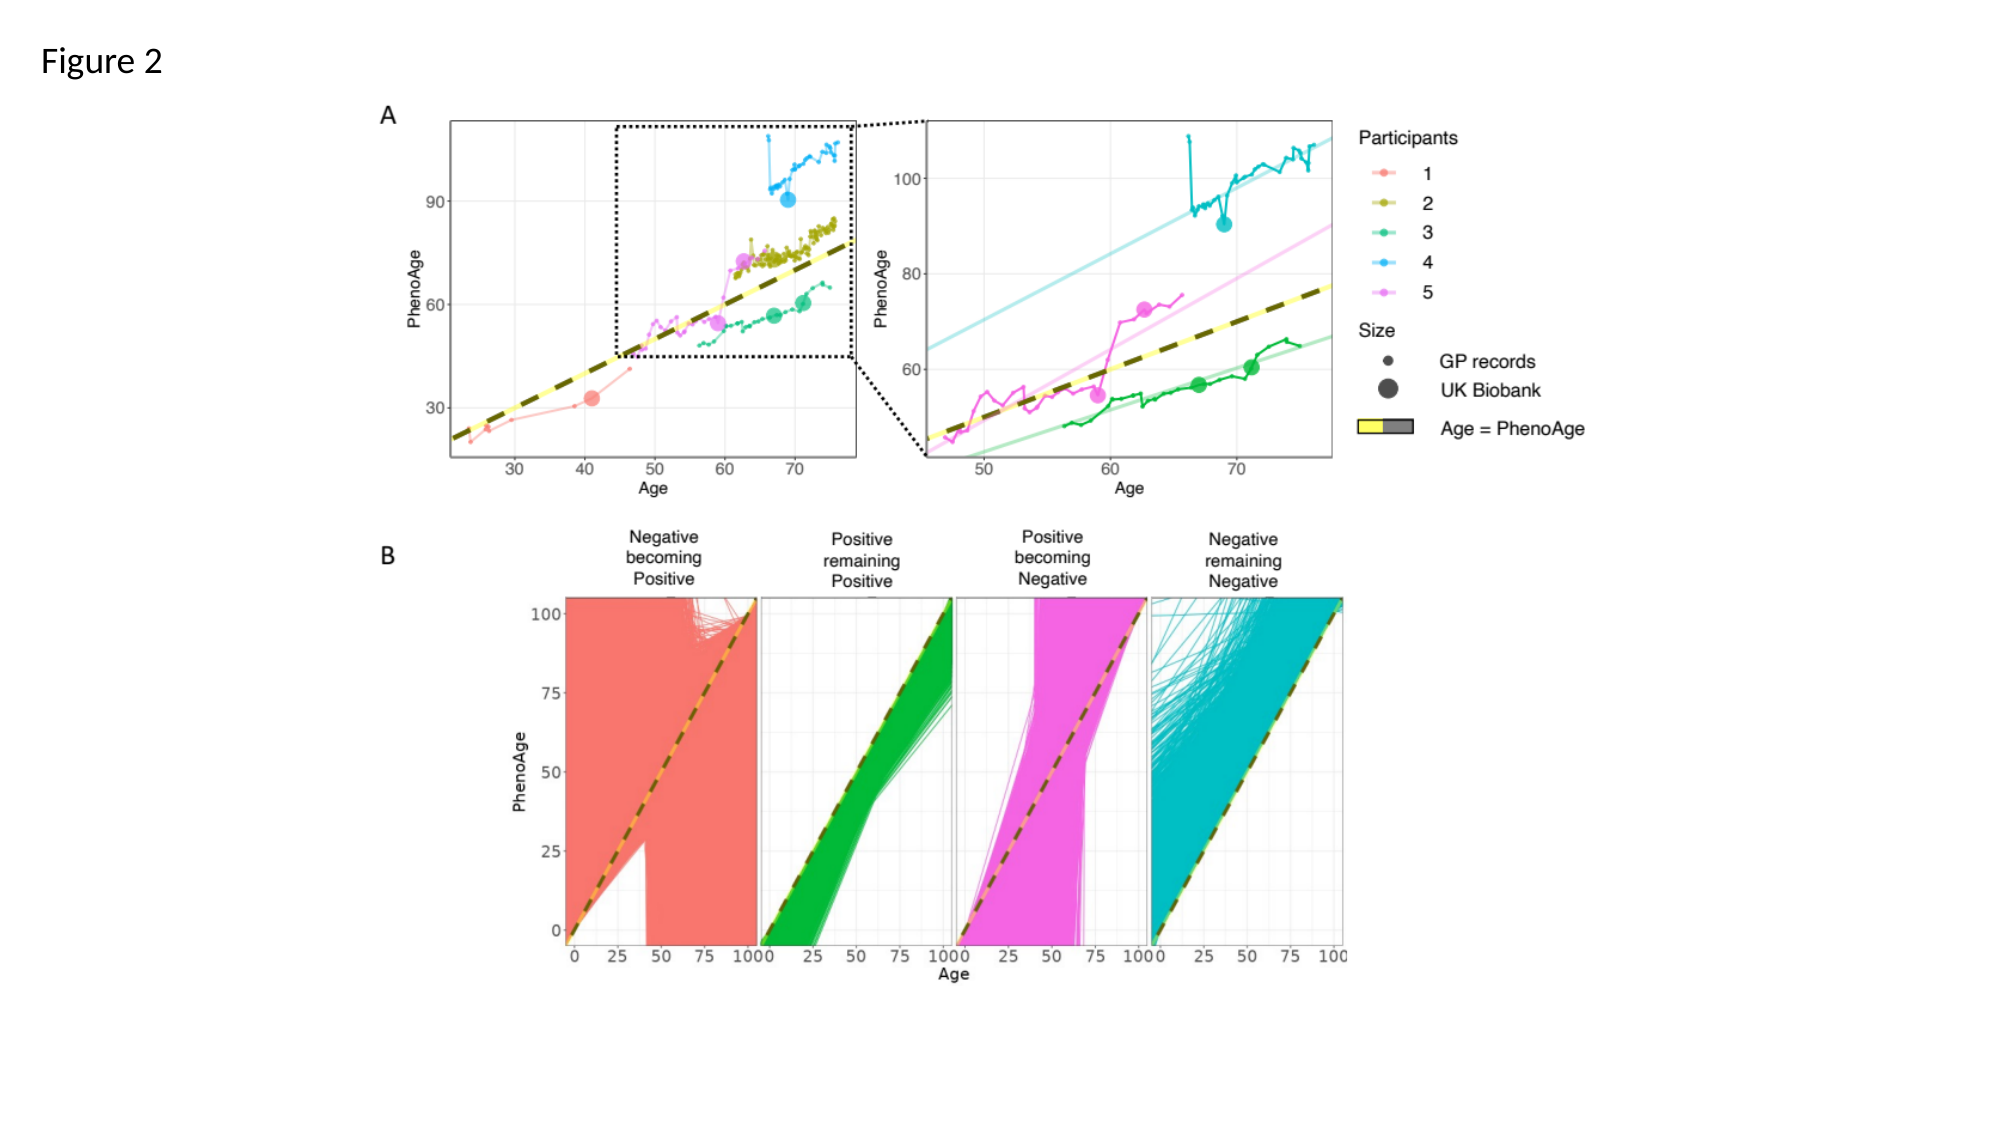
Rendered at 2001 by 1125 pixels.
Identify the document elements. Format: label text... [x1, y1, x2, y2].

picture [362, 88, 1638, 986]
text_box Figure 2 [26, 28, 339, 89]
